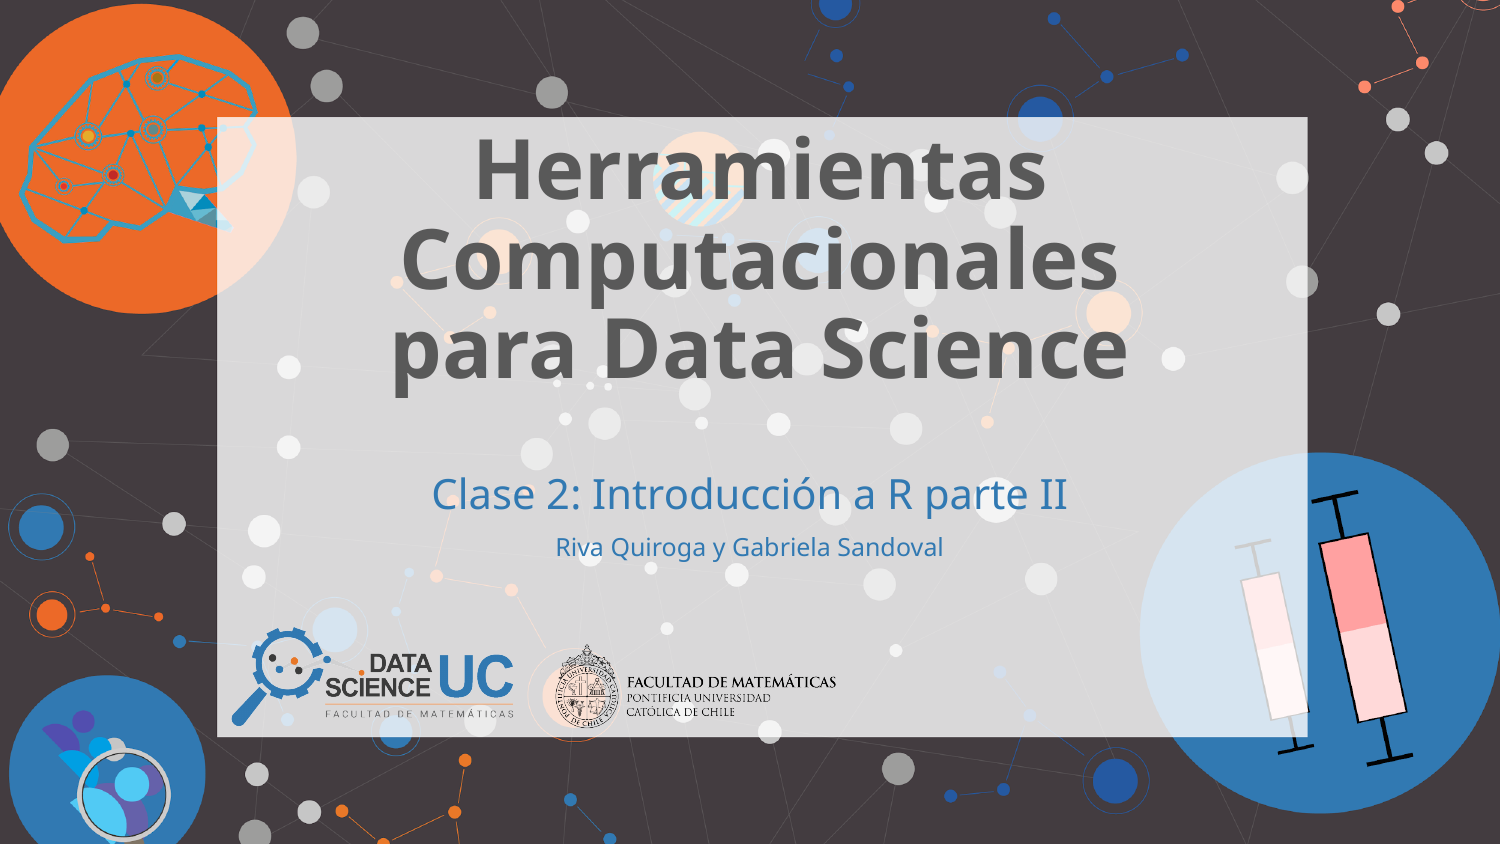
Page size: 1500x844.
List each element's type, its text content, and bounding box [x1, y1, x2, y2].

picture [0, 0, 1500, 844]
subtitle Clase 2: Introducción a R parte II [243, 466, 1257, 527]
title Herramientas Computacionales para Data Science [288, 225, 1233, 405]
text_box Riva Quiroga y Gabriela Sandoval [243, 527, 1257, 608]
